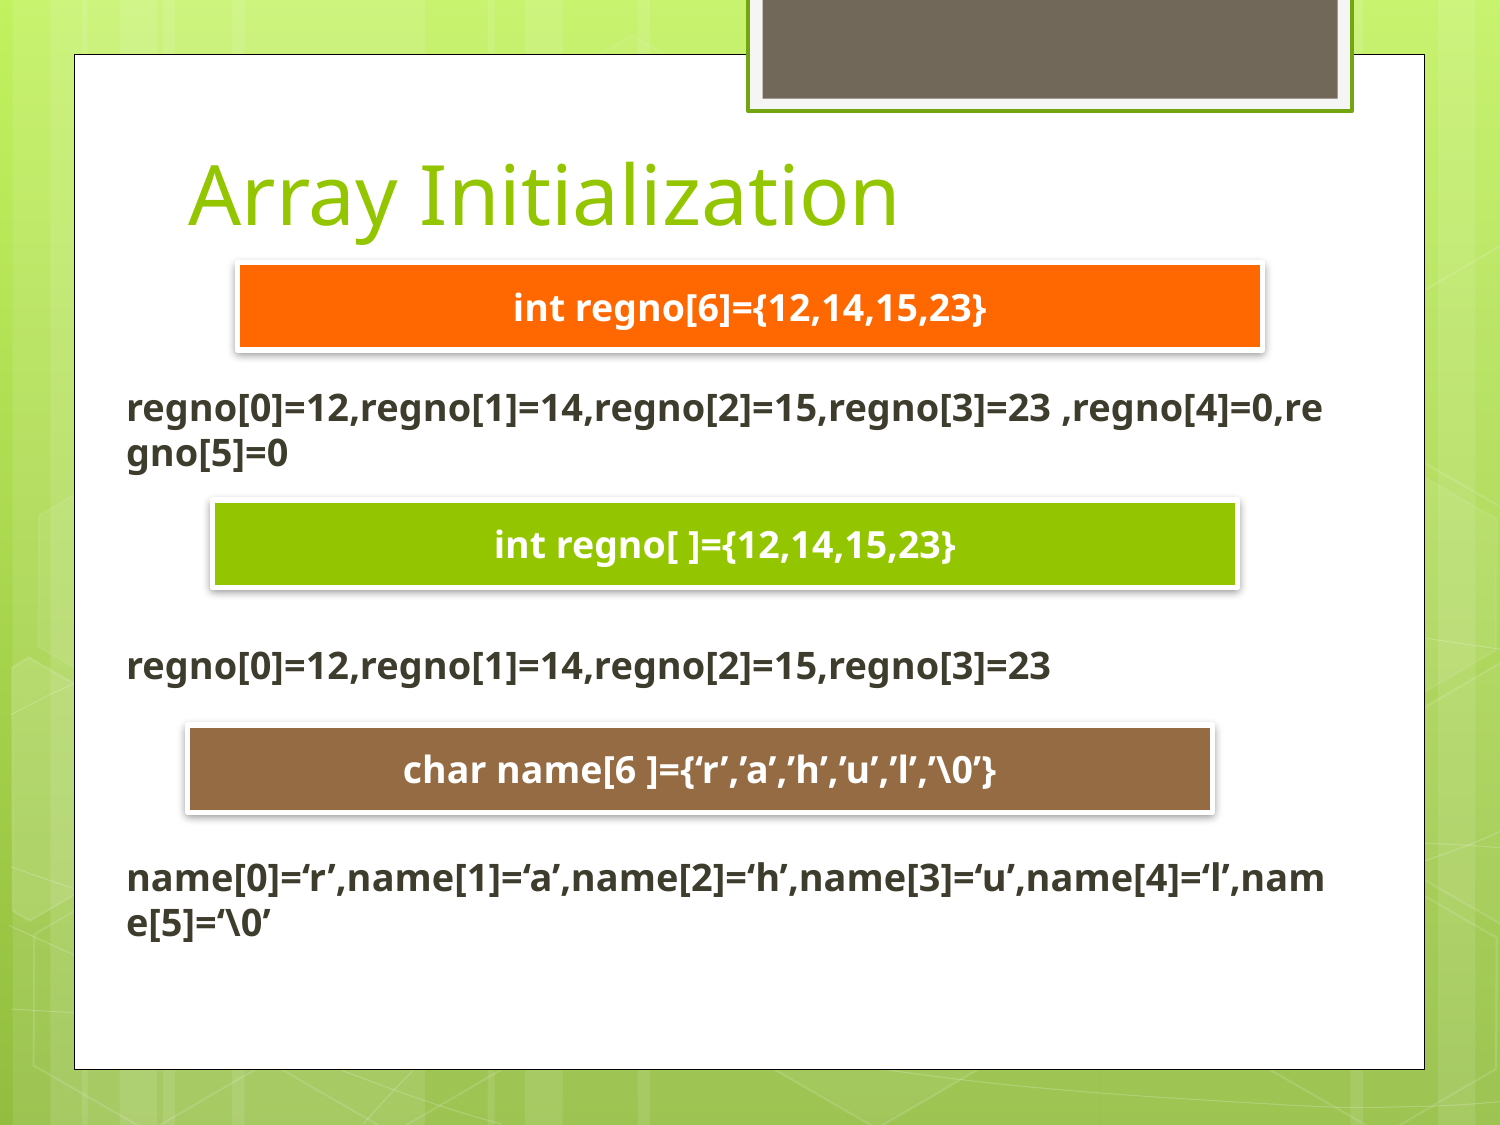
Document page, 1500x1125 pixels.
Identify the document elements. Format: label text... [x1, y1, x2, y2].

text_box char name[6 ]={‘r’,’a’,’h’,’u’,’l’,’\0’} [185, 722, 1215, 815]
title Array Initialization [173, 62, 1327, 249]
text_box int regno[6]={12,14,15,23} [235, 260, 1265, 353]
list regno[0]=12,regno[1]=14,regno[2]=15,regno[3]=23 ,regno[4]=0,regno[5]=0 regno[0]=12,regno[1]=14,regno[2]=15,regno[3]=23 name[0]=‘r’,name[1]=‘a’,name[2]=‘h’,name[3]=‘u’,name[4]=‘l’,name[5]=‘\0’ [99, 249, 1350, 957]
text_box int regno[ ]={12,14,15,23} [210, 497, 1240, 590]
